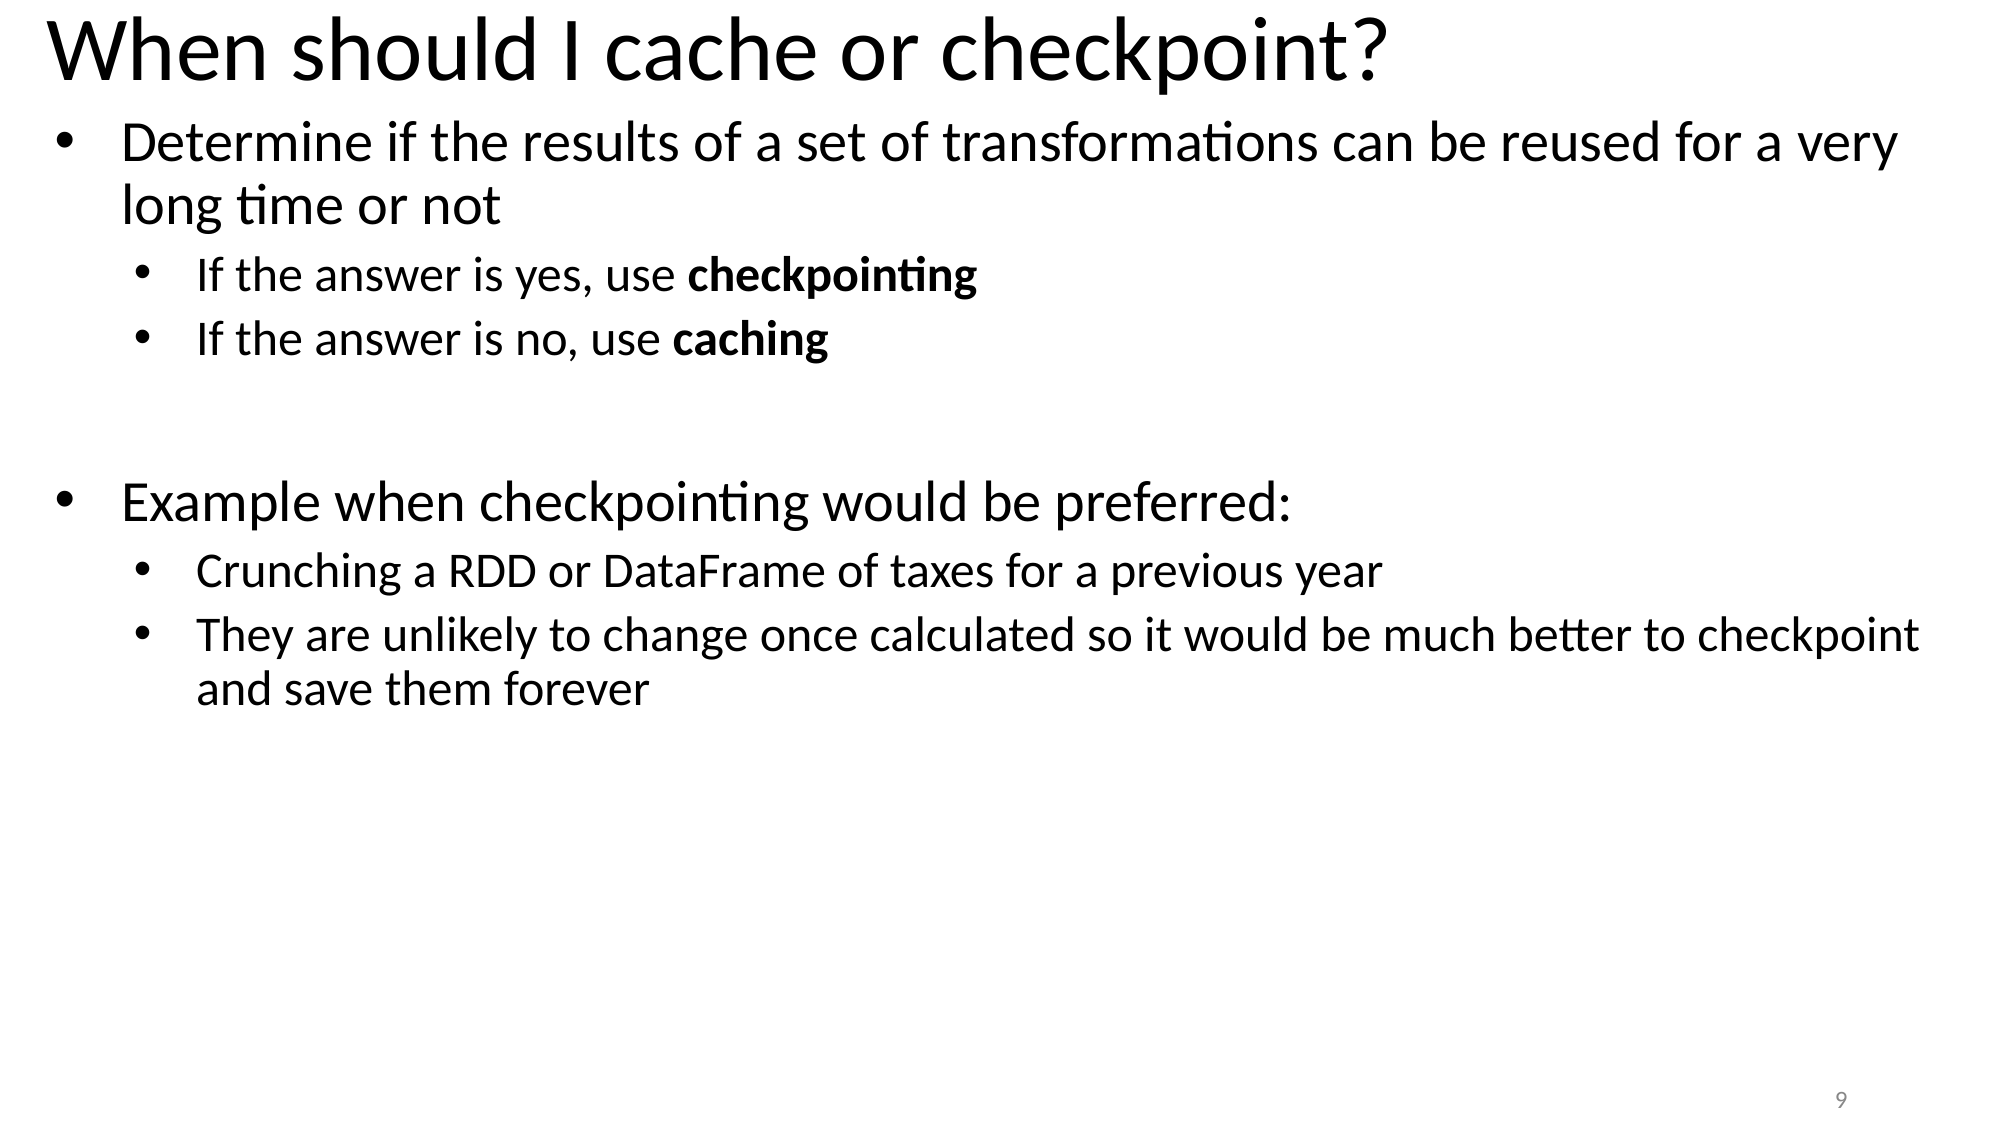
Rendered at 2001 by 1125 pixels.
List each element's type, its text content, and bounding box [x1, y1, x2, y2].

slide_number 9 [1412, 1080, 1863, 1117]
list Determine if the results of a set of transformations can be reused for a very long time or not If the answer is yes, use checkpointing If the answer is no, use caching Example when checkpointing would be preferred: Crunching a RDD or DataFrame of taxes for a previous year They are unlikely to change once calculated so it would be much better to checkpoint and save them forever [31, 103, 1969, 1066]
title When should I cache or checkpoint? [31, 6, 1969, 96]
